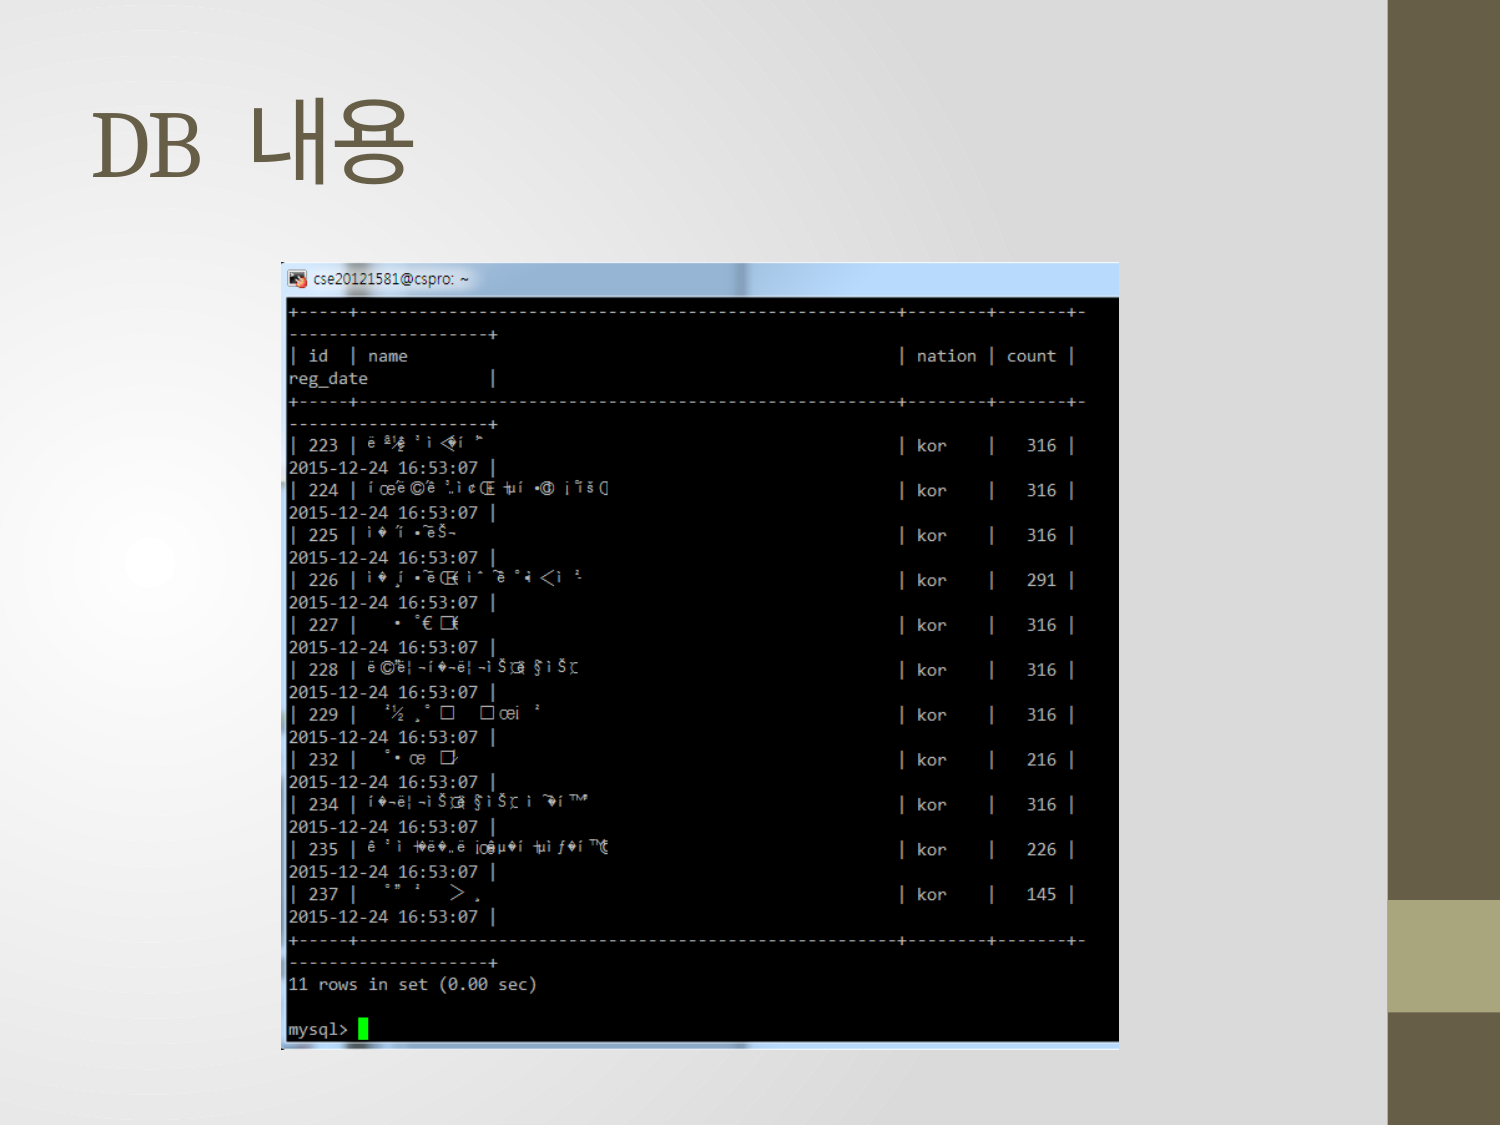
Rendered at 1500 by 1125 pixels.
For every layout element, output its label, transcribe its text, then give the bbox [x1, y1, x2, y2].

title DB 내용 [75, 45, 1325, 233]
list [280, 261, 1120, 1051]
